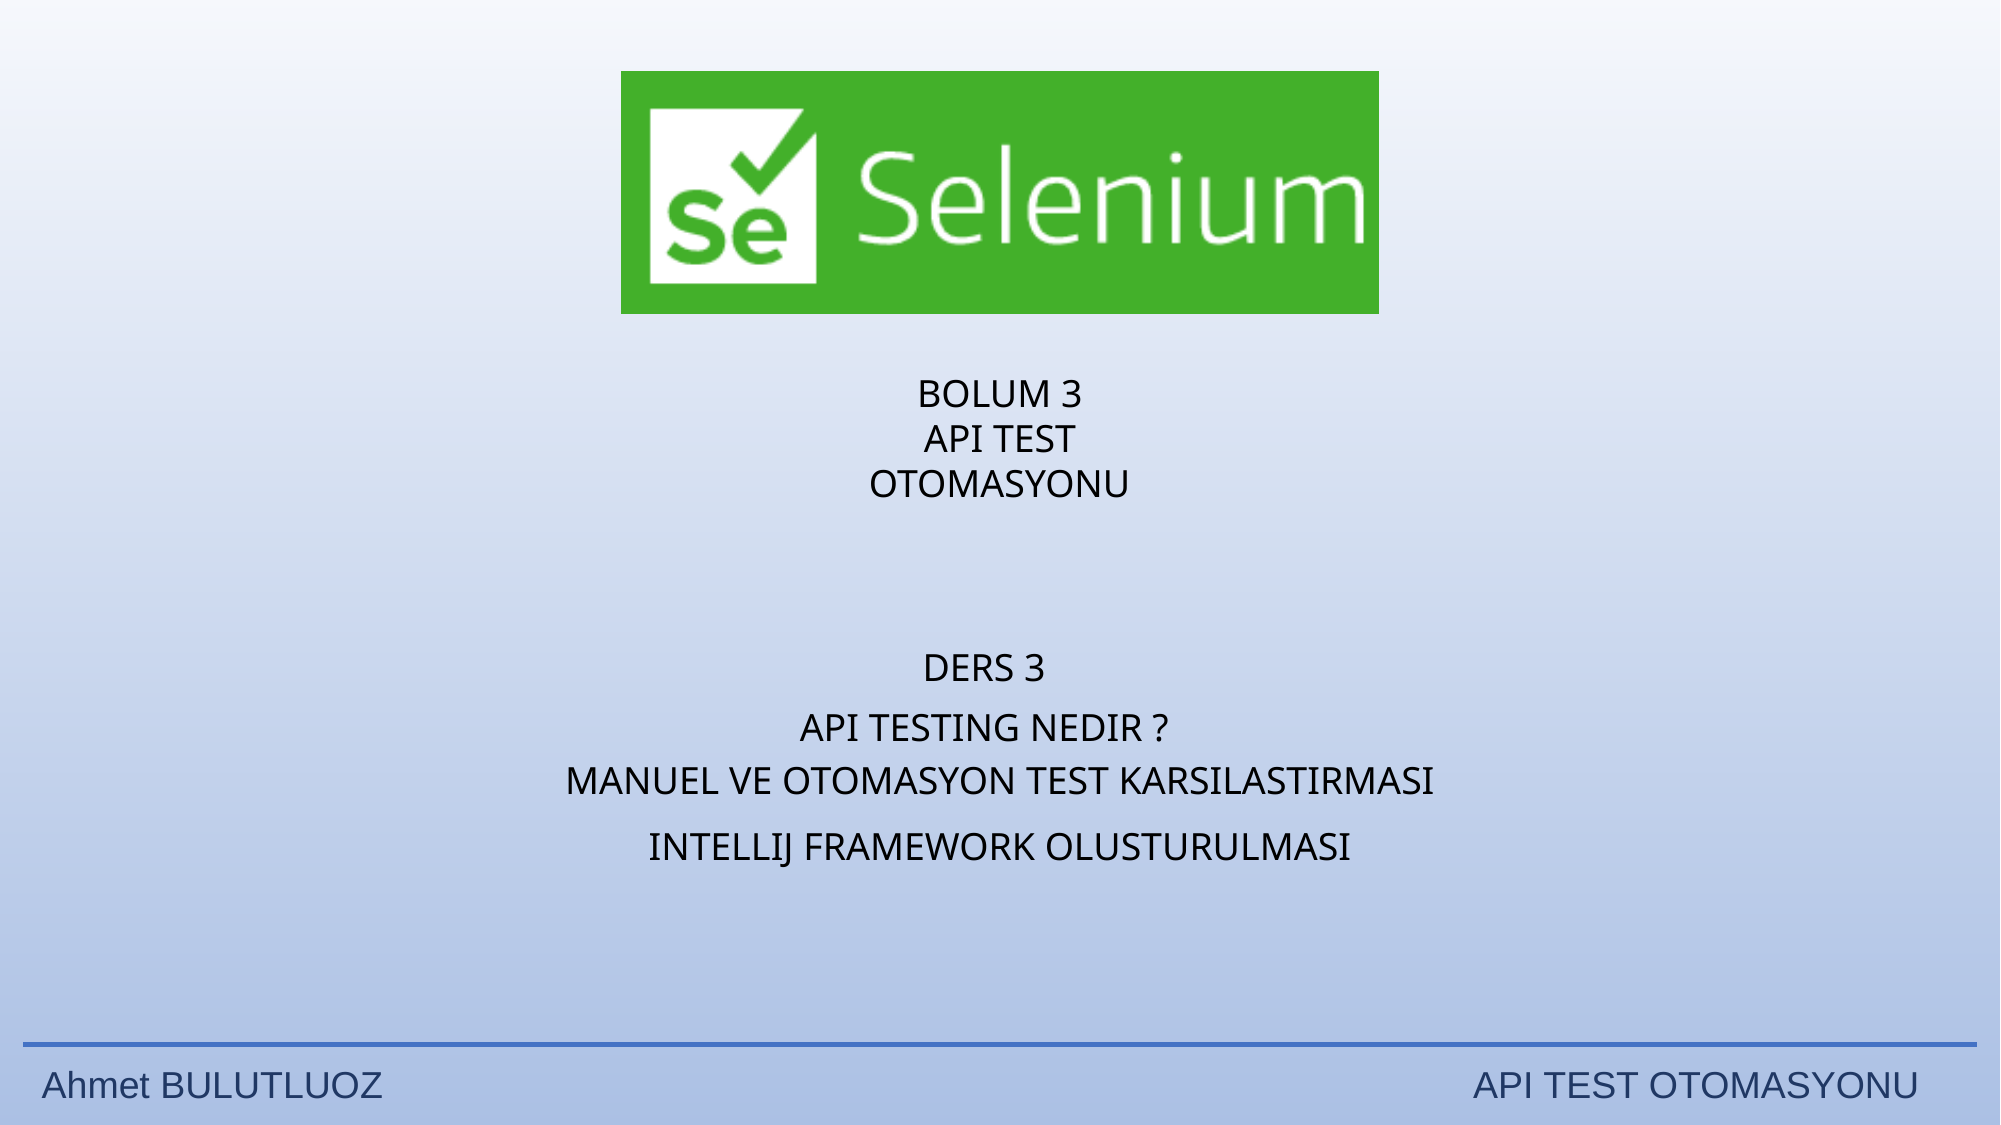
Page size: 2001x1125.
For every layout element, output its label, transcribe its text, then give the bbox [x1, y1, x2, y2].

text_box INTELLIJ FRAMEWORK OLUSTURULMASI [500, 815, 1500, 876]
text_box MANUEL VE OTOMASYON TEST KARSILASTIRMASI [500, 749, 1500, 810]
text_box API TESTING NEDIR ? [484, 696, 1485, 757]
picture [621, 71, 1379, 314]
text_box DERS 3 [484, 636, 1485, 696]
text_box Ahmet BULUTLUOZ API TEST OTOMASYONU [26, 1053, 1981, 1114]
text_box BOLUM 3 API TEST OTOMASYONU [784, 362, 1216, 512]
